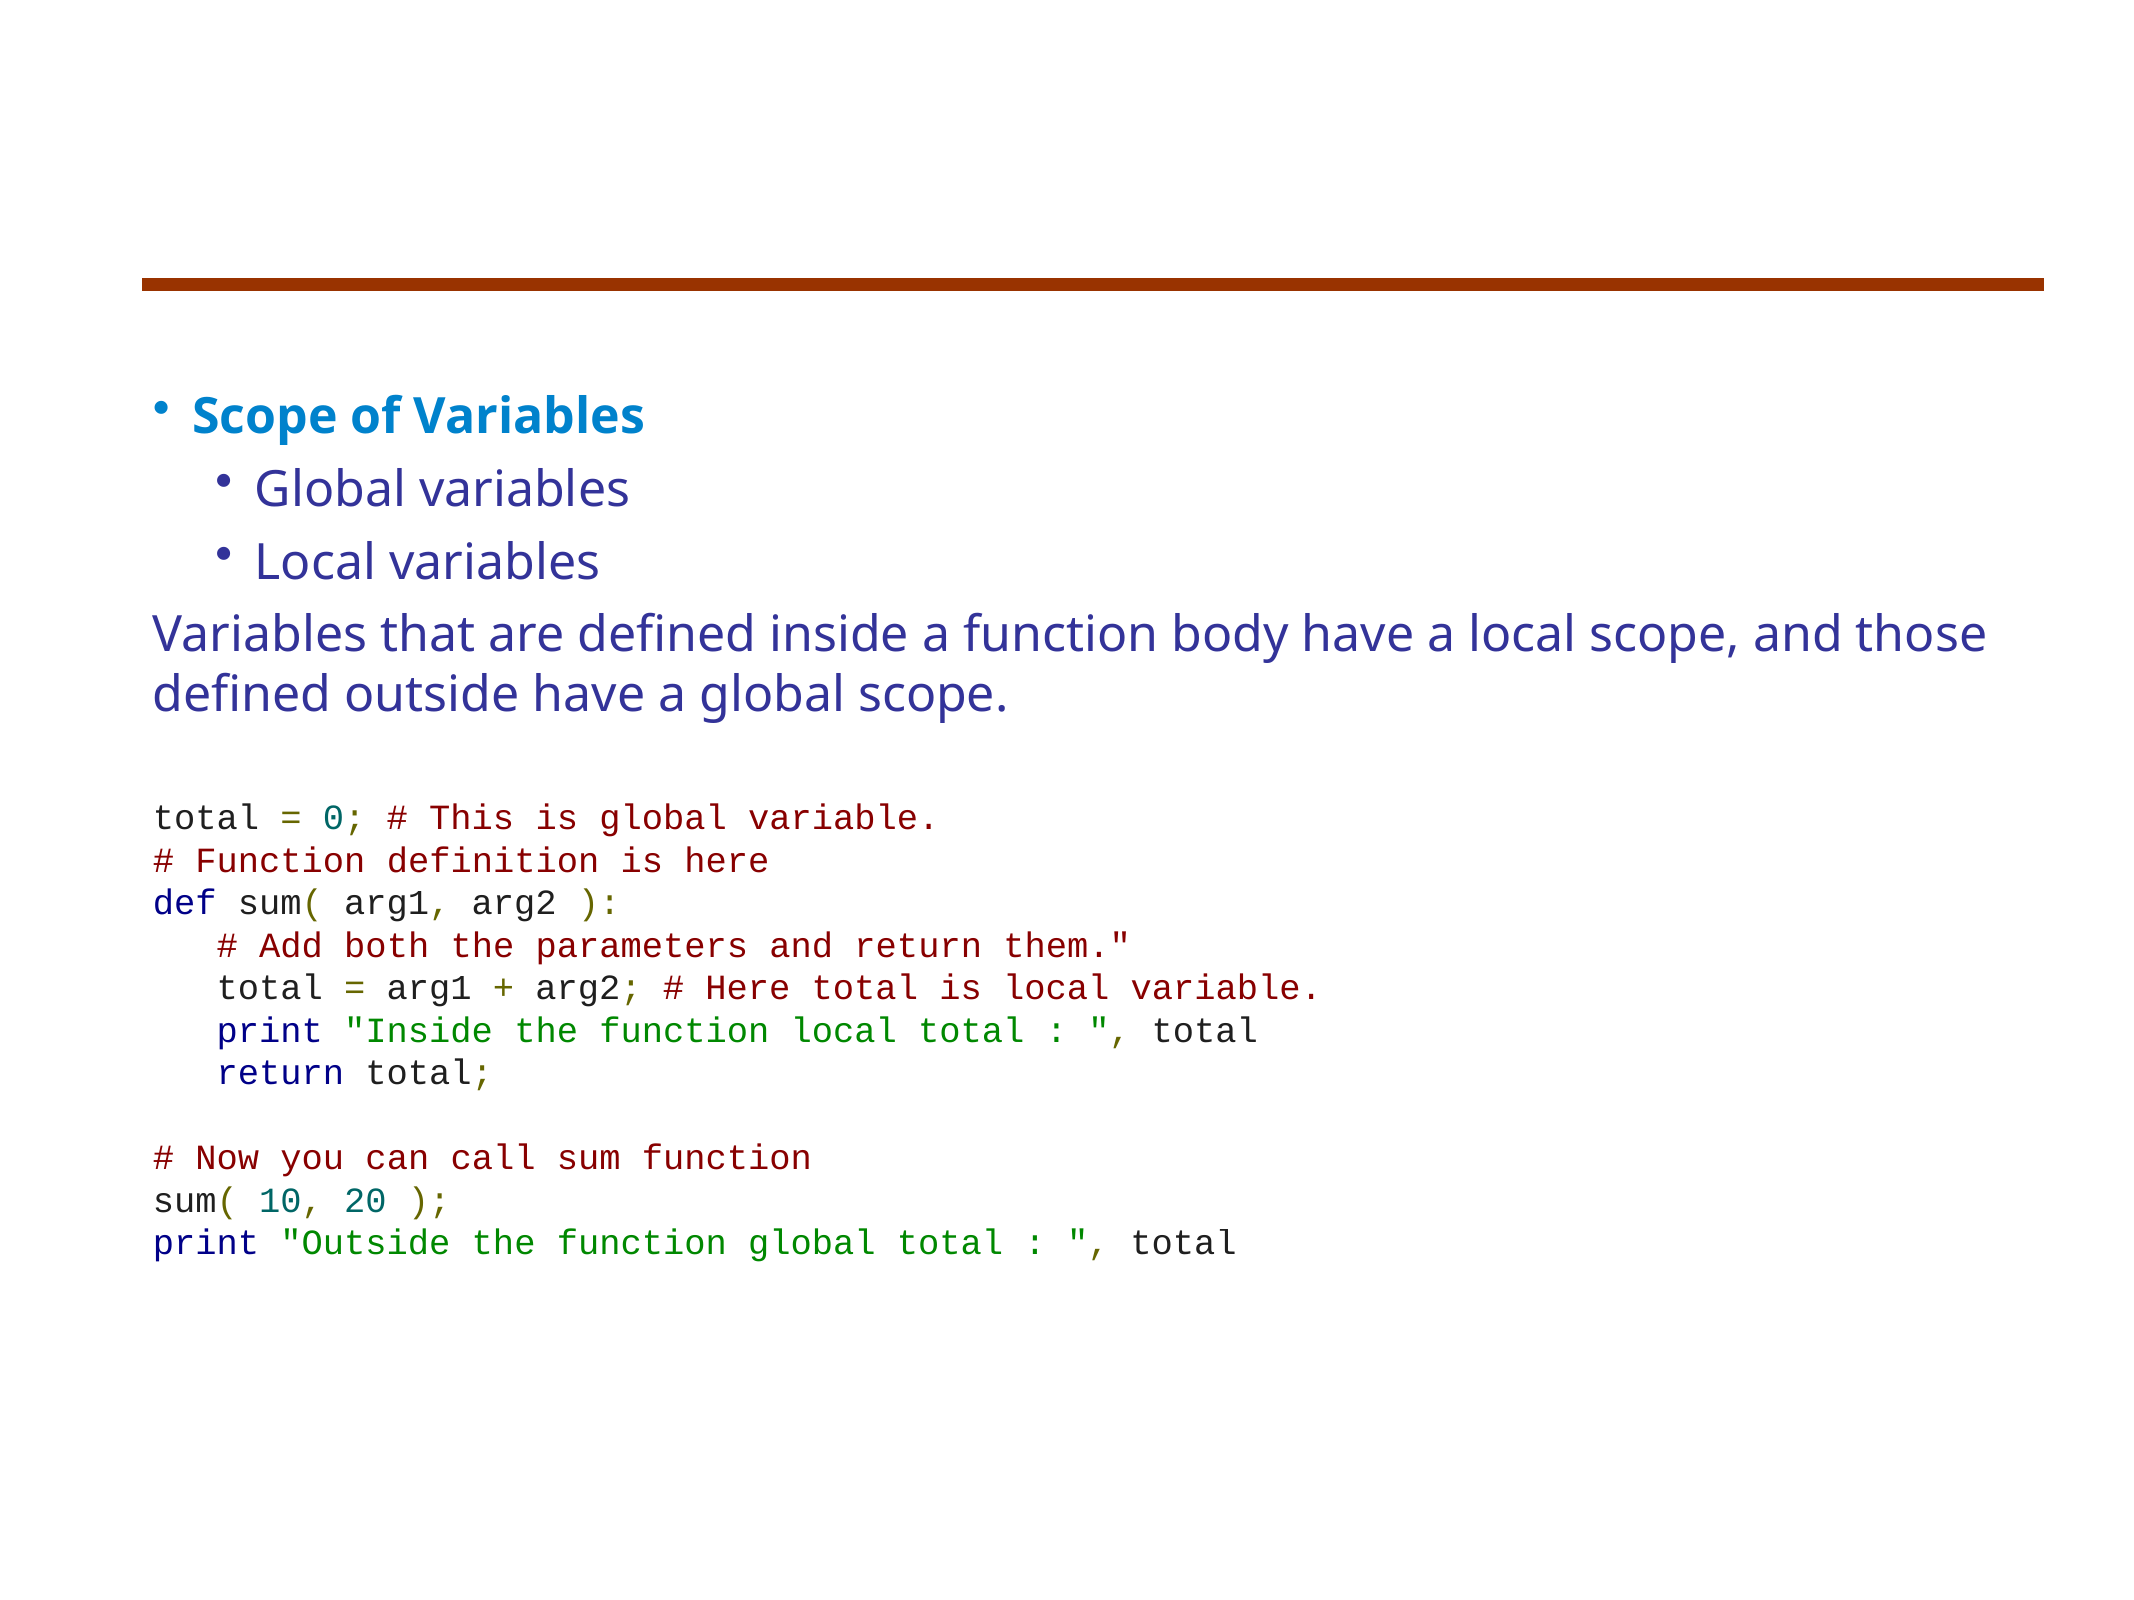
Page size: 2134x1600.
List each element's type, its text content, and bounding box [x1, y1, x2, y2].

list Scope of Variables Global variables Local variables Variables that are defined inside a function body have a local scope, and those defined outside have a global scope. total = 0; # This is global variable. # Function definition is here def sum( arg1, arg2 ): # Add both the parameters and return them." total = arg1 + arg2; # Here total is local variable. print "Inside the function local total : ", total return total; # Now you can call sum function sum( 10, 20 ); print "Outside the function global total : ", total [141, 372, 2045, 1441]
